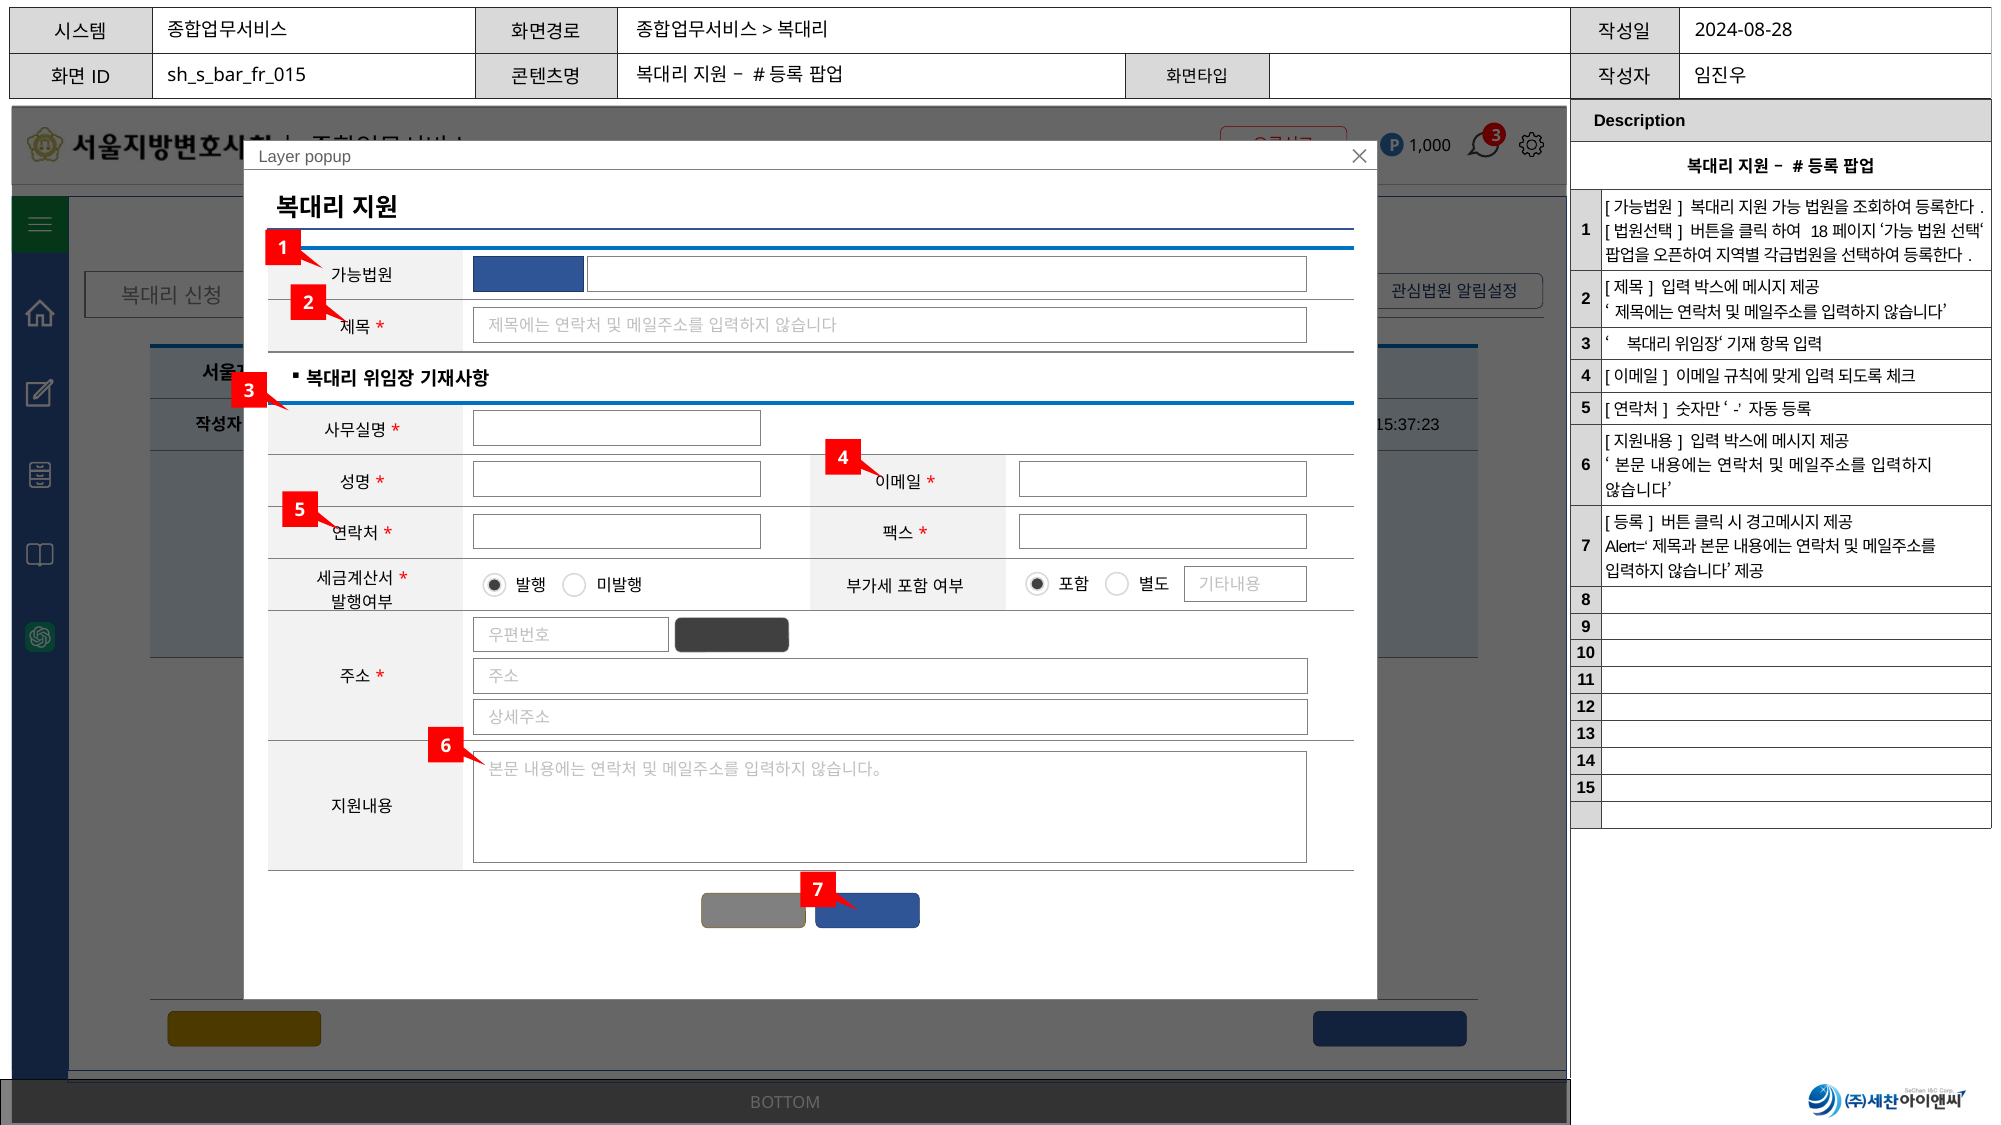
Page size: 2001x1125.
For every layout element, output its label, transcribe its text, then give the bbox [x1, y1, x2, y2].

table_cell [1602, 775, 1991, 801]
table_cell 10 [1571, 640, 1601, 666]
list 종합업무서비스>복대리 [621, 10, 1563, 50]
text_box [483, 568, 554, 601]
table_cell 8 [1571, 587, 1601, 613]
table_cell [1602, 667, 1991, 693]
table_cell 4 [1571, 360, 1601, 392]
table_cell [1602, 748, 1991, 774]
table_cell [1602, 694, 1991, 720]
table_cell 12 [1571, 694, 1601, 720]
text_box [1025, 567, 1097, 600]
table_cell [1602, 587, 1991, 613]
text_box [701, 892, 920, 928]
table_cell 복대리 지원 – #등록 팝업 [1571, 142, 1991, 189]
table_cell [연락처] 숫자만 ‘-’ 자동 등록 [1602, 393, 1991, 424]
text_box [473, 256, 1307, 292]
table_cell 2 [1571, 271, 1601, 327]
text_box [473, 616, 1307, 734]
table_cell 6 [1571, 425, 1601, 505]
table_cell 3 [1571, 328, 1601, 359]
table_cell 7 [1571, 506, 1601, 586]
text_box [11, 196, 1567, 1071]
table_cell [가능법원] 복대리 지원 가능 법원을 조회하여 등록한다. [법원선택] 버튼을 클릭 하여 18페이지 ‘가능 법원 선택‘ 팝업을 오픈하여 지역별 각급법원을 선택하여 등록한다. [1602, 190, 1991, 270]
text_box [243, 140, 1378, 1000]
table_cell 13 [1571, 721, 1601, 747]
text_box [254, 183, 1354, 230]
table_cell [이메일] 이메일 규칙에 맞게 입력 되도록 체크 [1602, 360, 1991, 392]
list 복대리 지원 – #등록 팝업 [621, 55, 1114, 96]
table_cell 1 [1571, 190, 1601, 270]
table_cell [1571, 802, 1601, 828]
table_cell 14 [1571, 748, 1601, 774]
table_cell [1602, 721, 1991, 747]
picture [1803, 1081, 1970, 1121]
table_cell [제목] 입력 박스에 메시지 제공 ‘제목에는 연락처 및 메일주소를 입력하지 않습니다’ [1602, 271, 1991, 327]
table_cell 15 [1571, 775, 1601, 801]
text_box [11, 105, 1568, 1124]
list 종합업무서비스 [152, 10, 472, 50]
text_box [1105, 567, 1177, 600]
table_cell 11 [1571, 667, 1601, 693]
table_cell [1602, 640, 1991, 666]
table_cell ‘복대리 위임장‘ 기재 항목 입력 [1602, 328, 1991, 359]
table_cell 9 [1571, 614, 1601, 639]
table_header Description [1571, 100, 1991, 141]
list sh_s_bar_fr_015 [152, 55, 472, 96]
table_cell [지원내용] 입력 박스에 메시지 제공 ‘본문 내용에는 연락처 및 메일주소를 입력하지 않습니다’ [1602, 425, 1991, 505]
table_cell [등록] 버튼 클릭 시 경고메시지 제공 Alert=‘제목과 본문 내용에는 연락처 및 메일주소를 입력하지 않습니다’ 제공 [1602, 506, 1991, 586]
table_cell [1602, 614, 1991, 639]
table_cell [1602, 802, 1991, 828]
table_cell 5 [1571, 393, 1601, 424]
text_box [562, 568, 651, 601]
